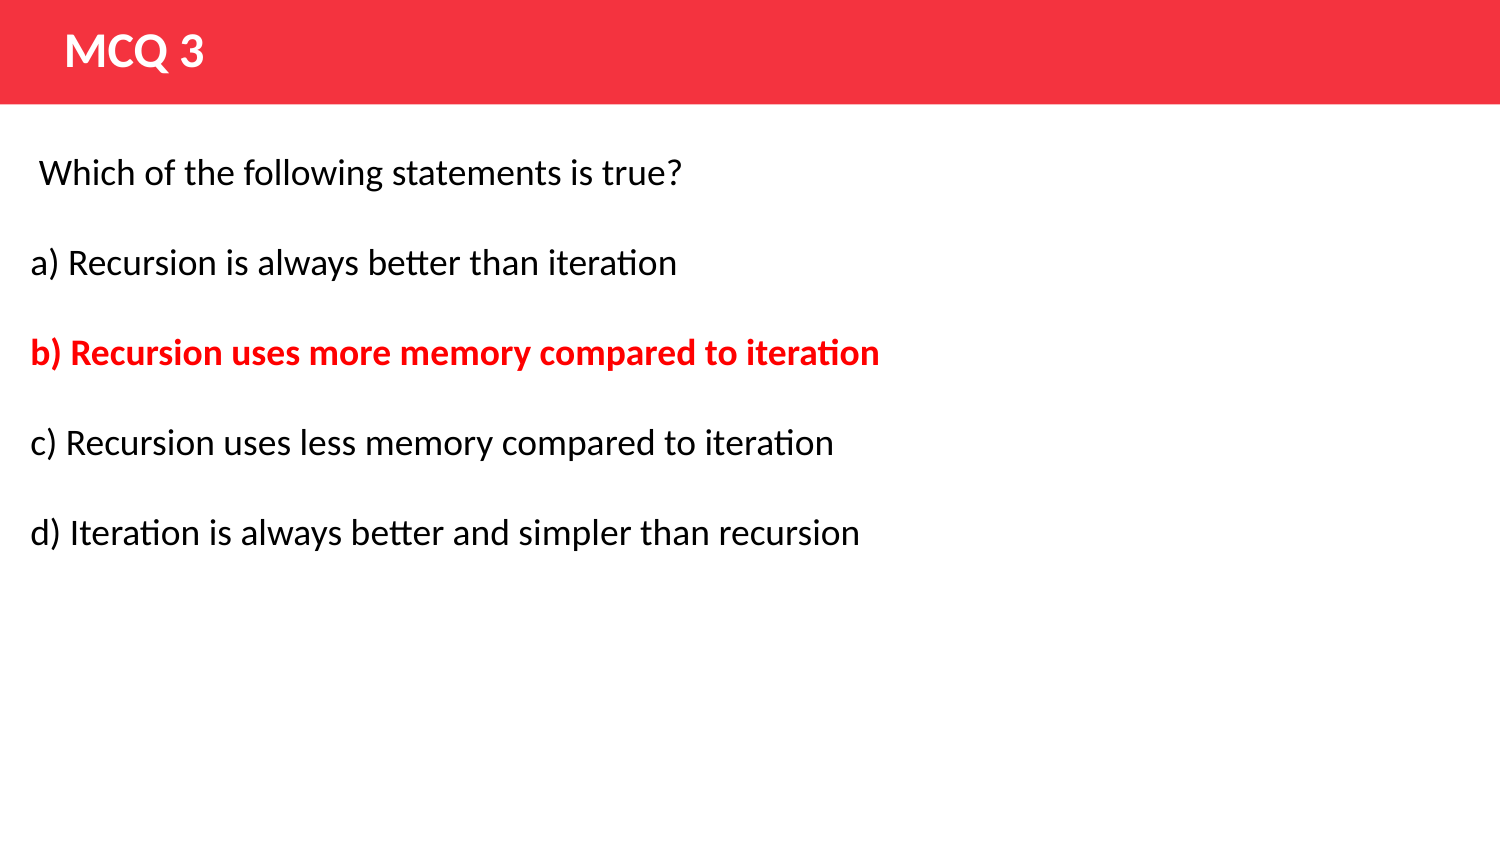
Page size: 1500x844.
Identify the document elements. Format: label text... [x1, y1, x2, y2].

text_box [0, 0, 1500, 105]
text_box MCQ 3 [63, 15, 1203, 80]
text_box Which of the following statements is true? a) Recursion is always better than iteration b) Recursion uses more memory compared to iteration c) Recursion uses less memory compared to iteration d) Iteration is always better and simpler than recursion [15, 133, 1484, 810]
